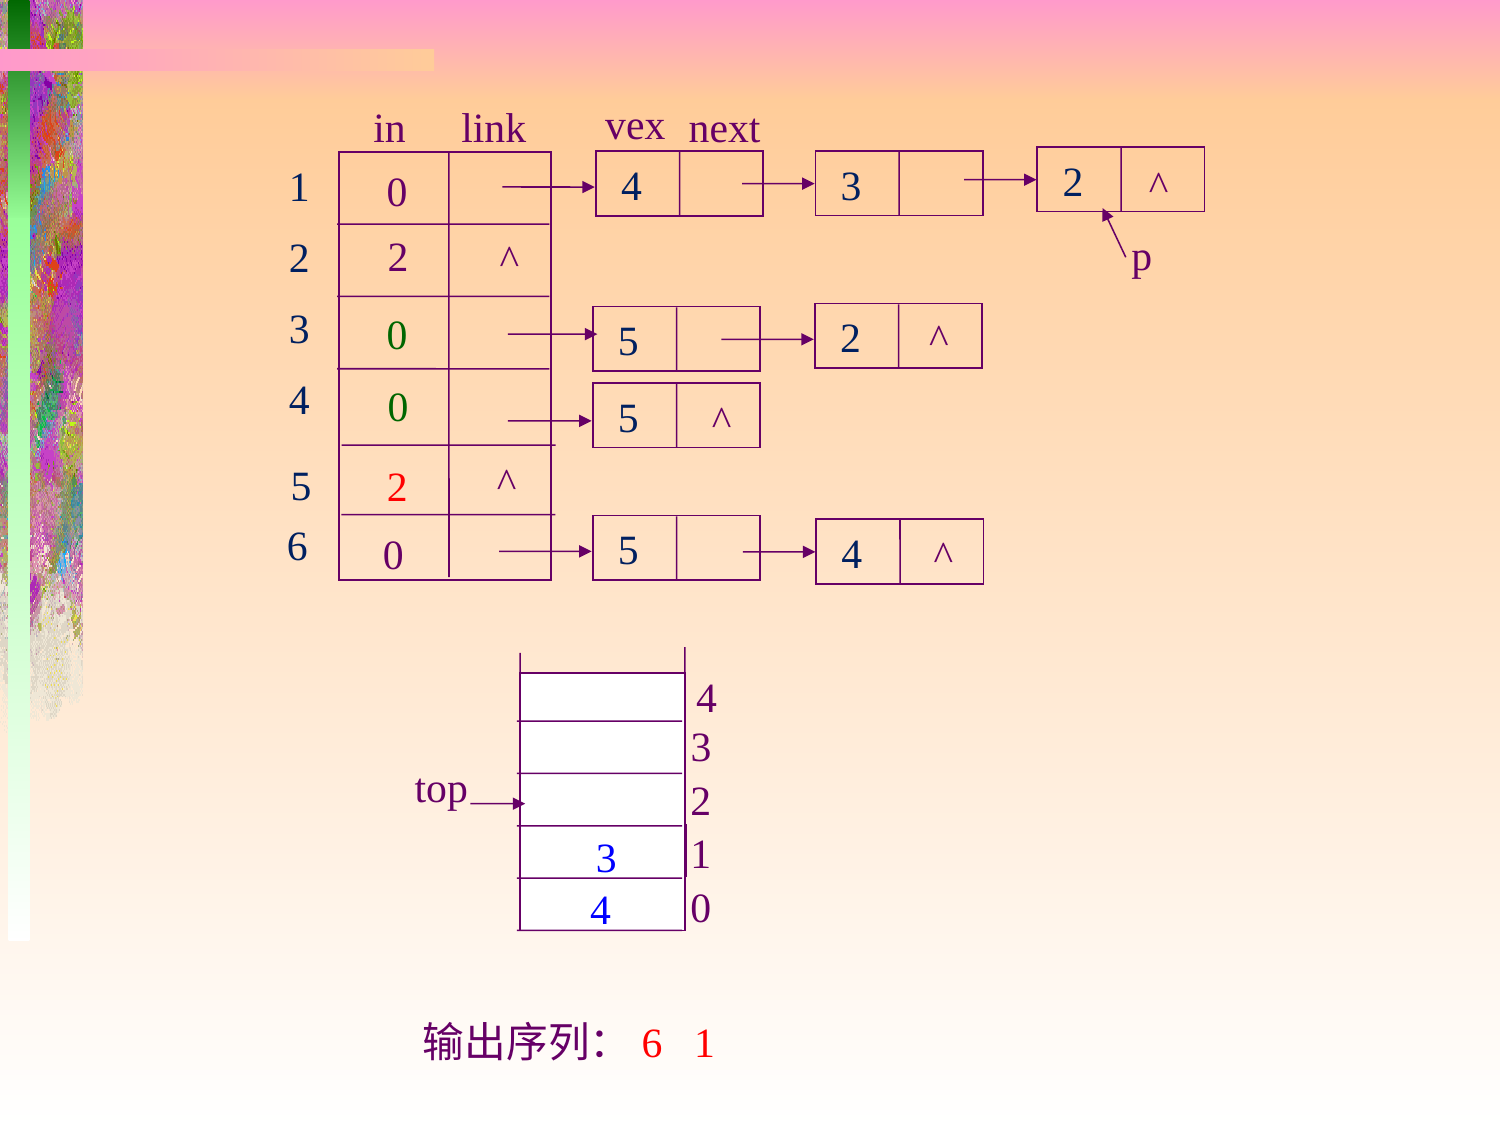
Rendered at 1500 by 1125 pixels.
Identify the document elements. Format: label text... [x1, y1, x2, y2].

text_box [271, 90, 1205, 586]
text_box 输出序列：6 1 [408, 1008, 730, 1074]
picture [0, 71, 9, 821]
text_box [516, 647, 750, 939]
picture [29, 0, 83, 50]
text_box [1102, 208, 1168, 287]
picture [0, 0, 9, 50]
picture [29, 71, 83, 821]
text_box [399, 753, 526, 819]
